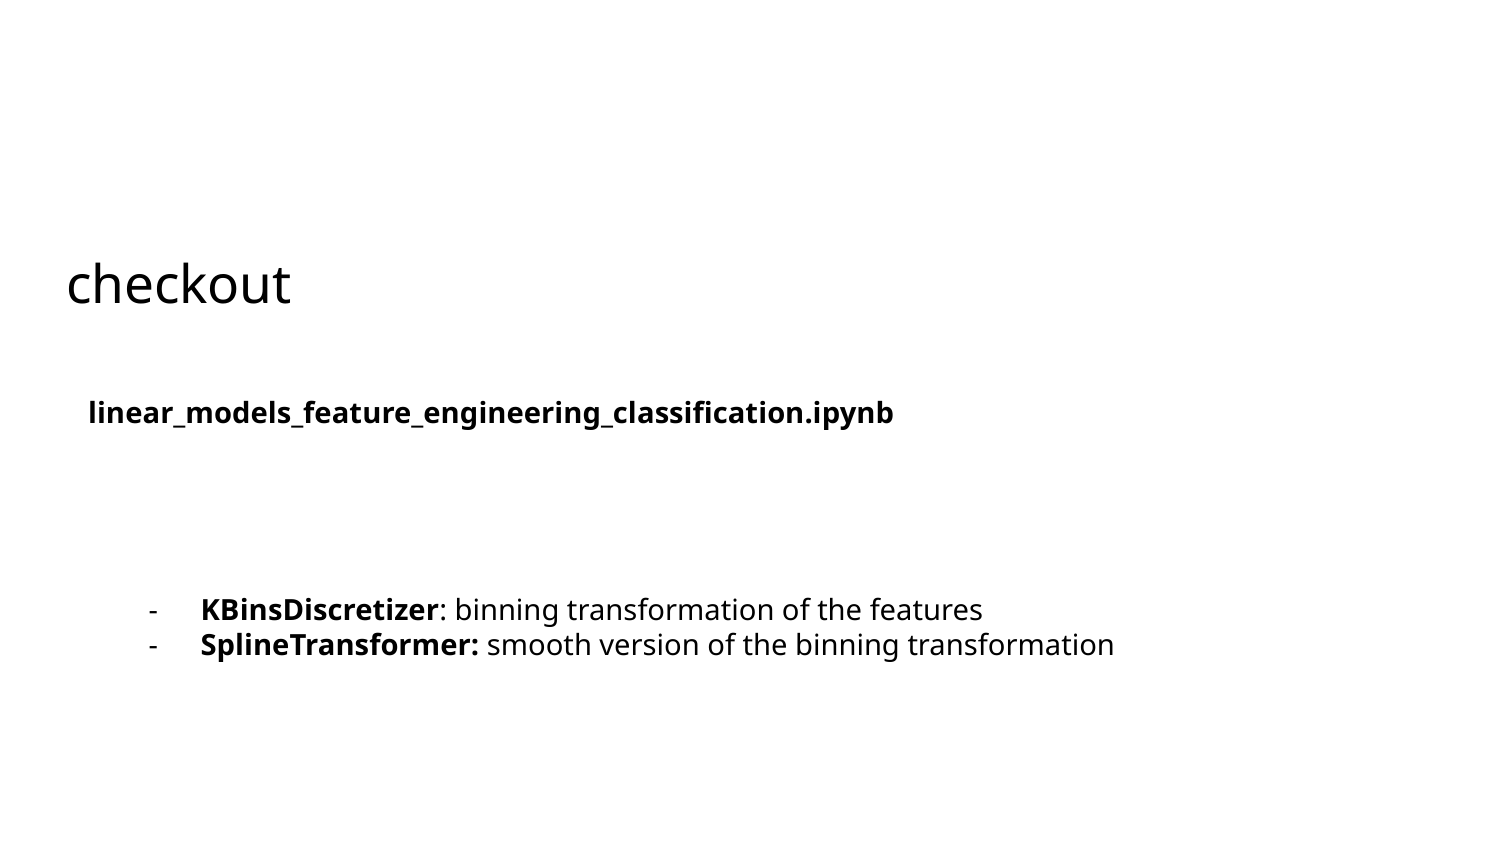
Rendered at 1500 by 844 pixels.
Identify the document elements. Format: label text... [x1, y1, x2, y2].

text_box KBinsDiscretizer: binning transformation of the features SplineTransformer: smooth version of the binning transformation [110, 576, 1305, 712]
title checkout [51, 235, 1449, 329]
text_box linear_models_feature_engineering_classification.ipynb [73, 379, 995, 445]
